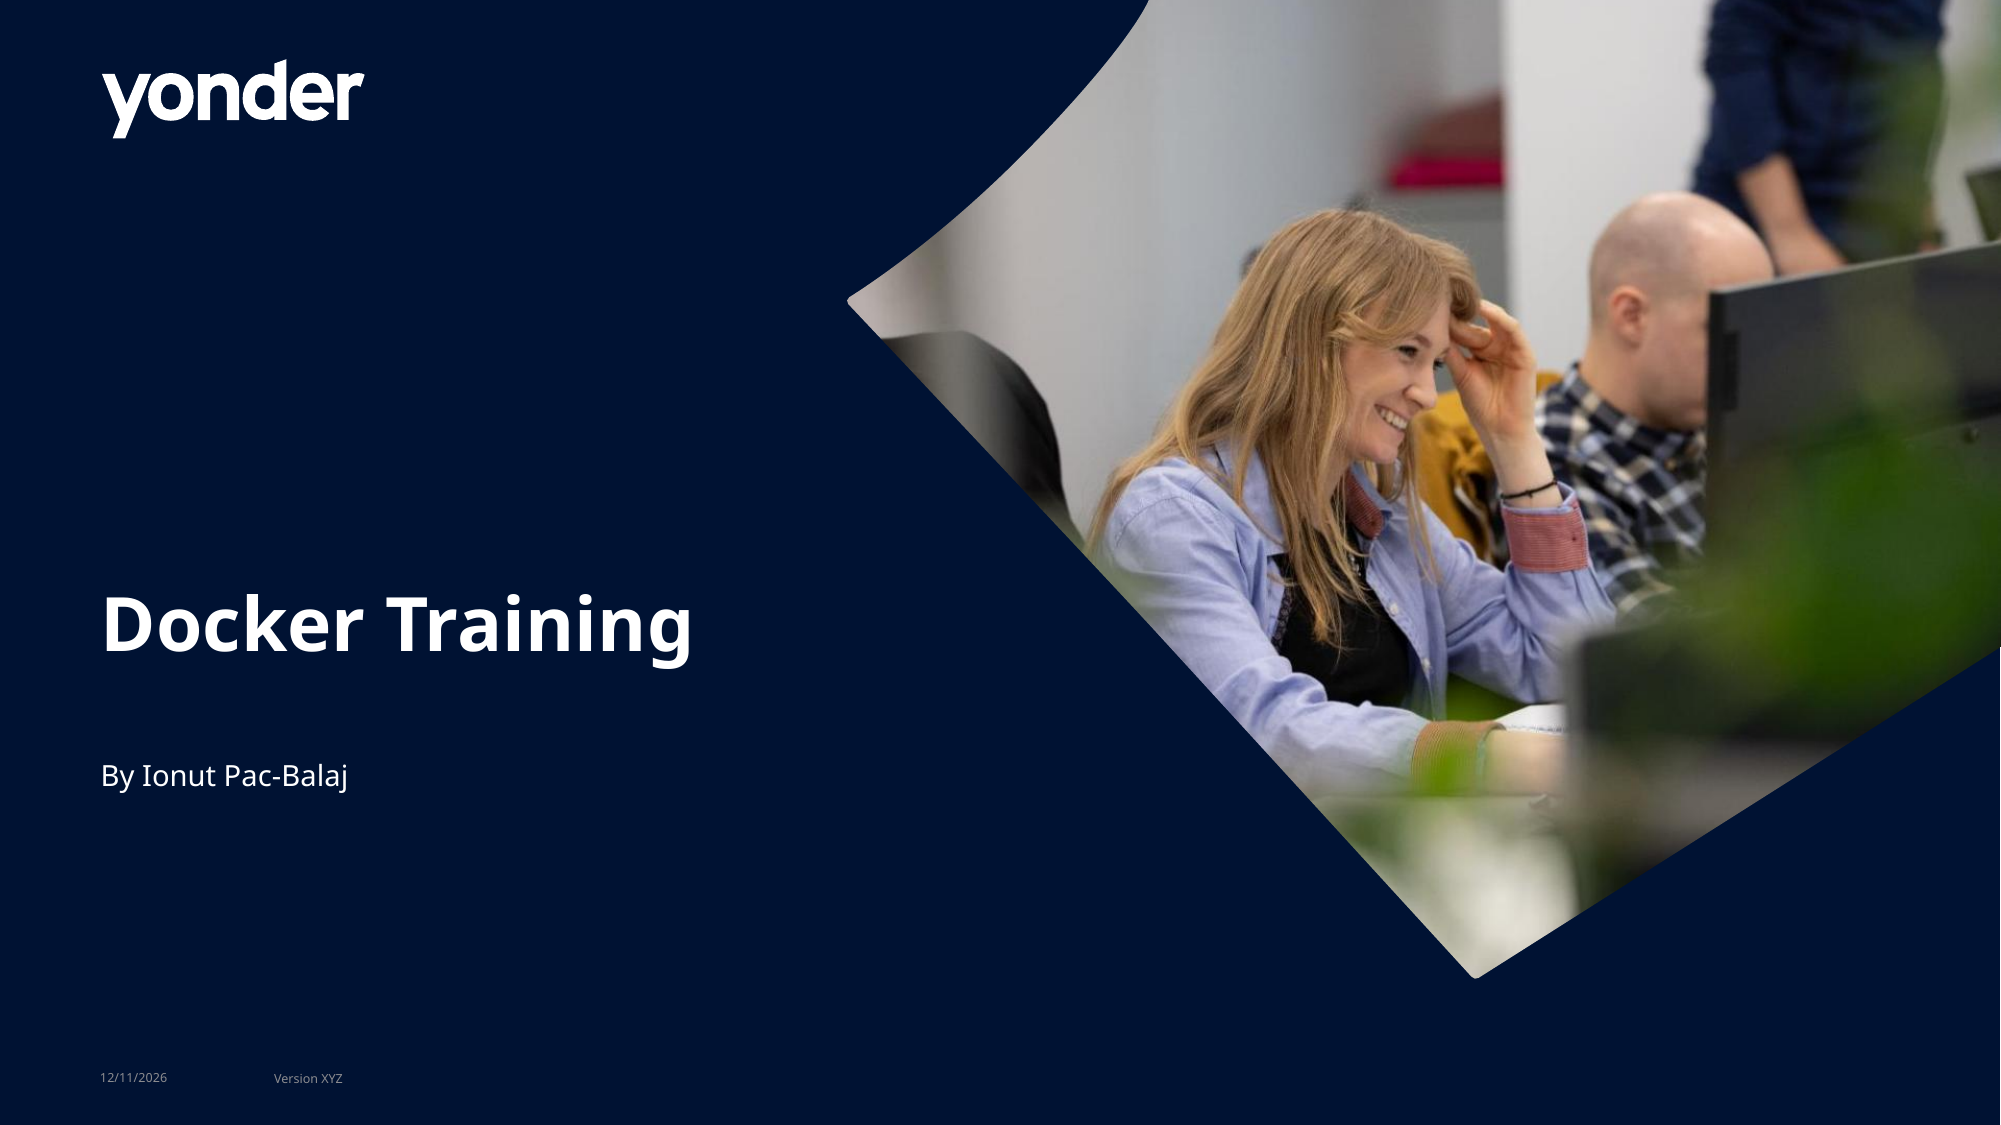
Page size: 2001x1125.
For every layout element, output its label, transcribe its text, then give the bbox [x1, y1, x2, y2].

subtitle By Ionut Pac-Balaj [100, 754, 846, 886]
picture [846, 0, 2001, 979]
footer Version XYZ [274, 1048, 1726, 1109]
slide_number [99, 1048, 230, 1109]
title Docker Training [100, 208, 846, 667]
